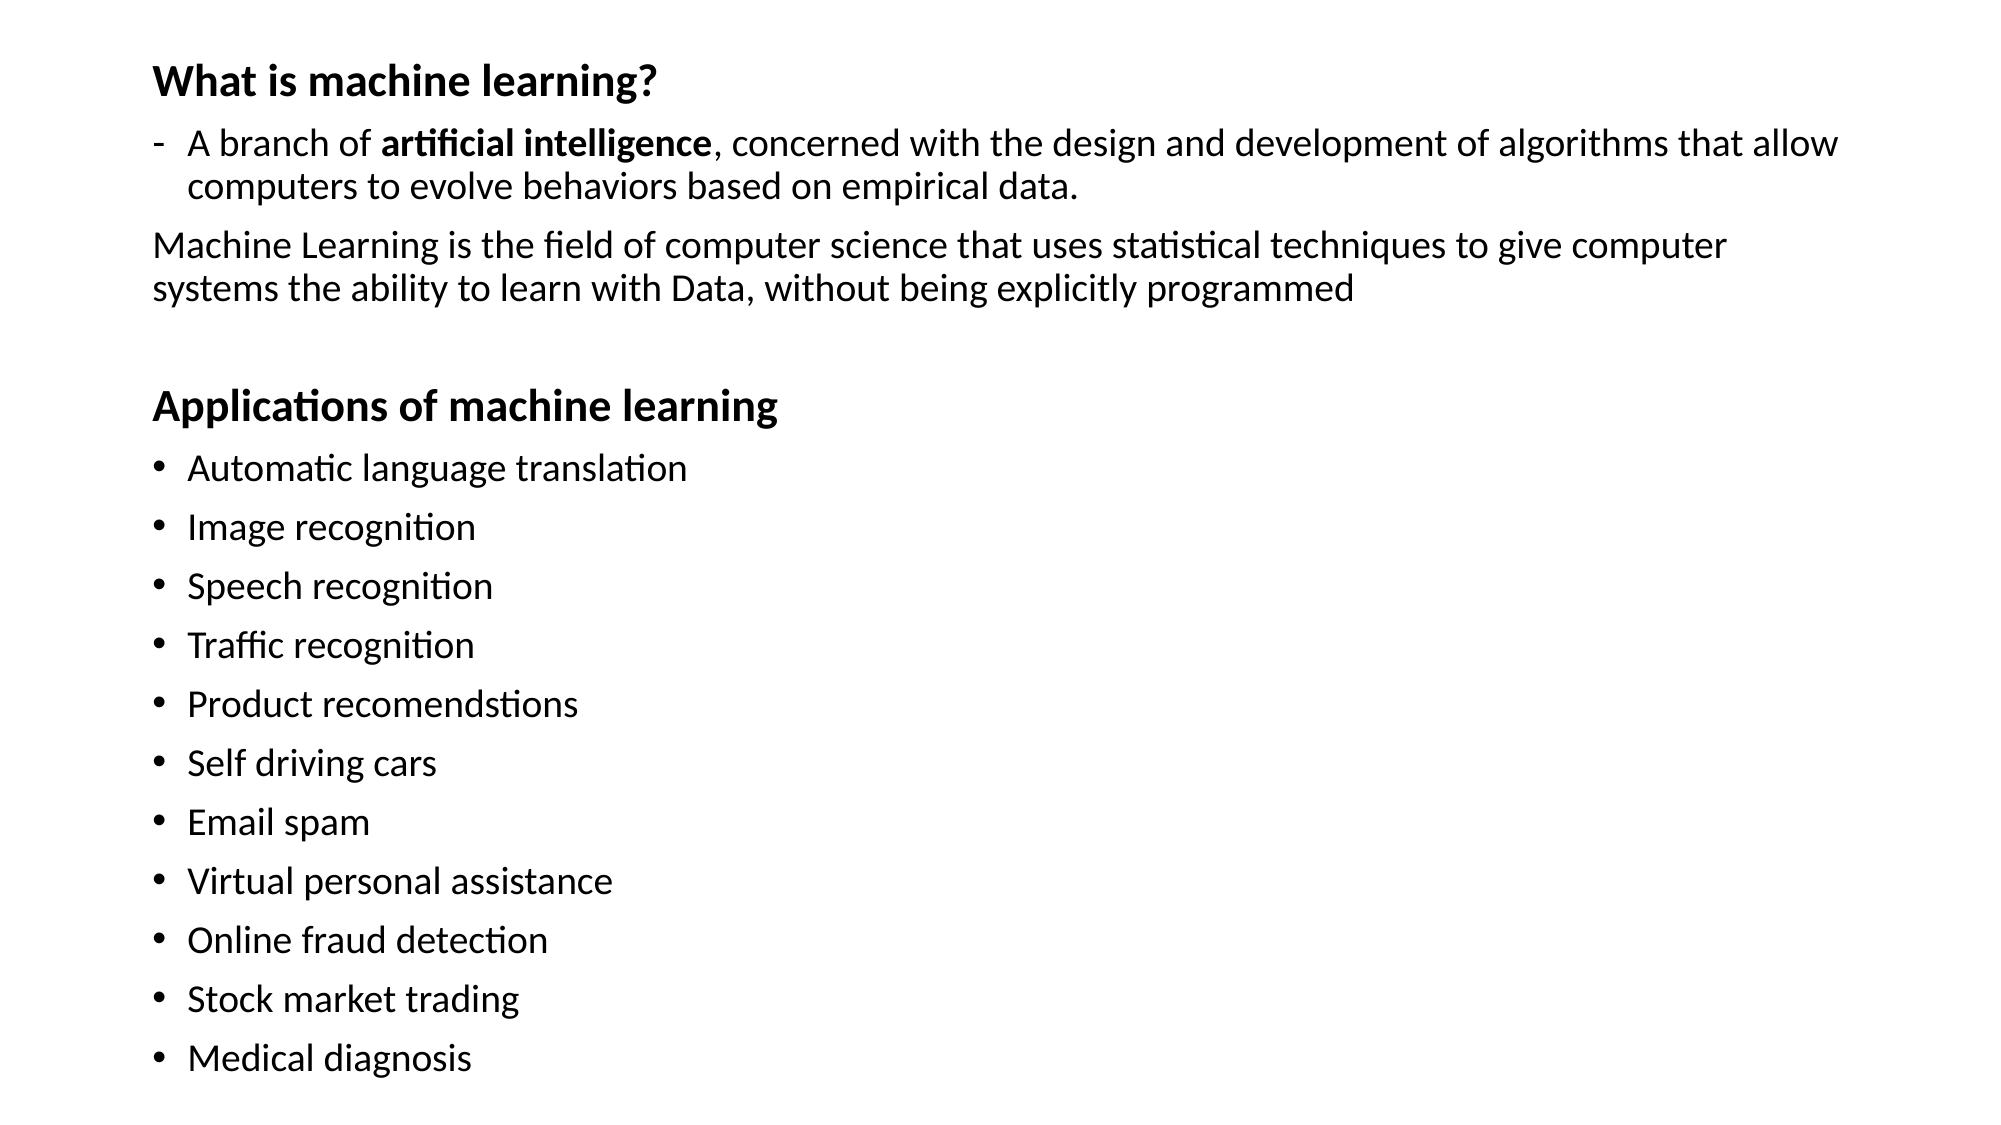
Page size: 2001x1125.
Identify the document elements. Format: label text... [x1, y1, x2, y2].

list What is machine learning? A branch of artificial intelligence, concerned with the design and development of algorithms that allow computers to evolve behaviors based on empirical data. Machine Learning is the field of computer science that uses statistical techniques to give computer systems the ability to learn with Data, without being explicitly programmed Applications of machine learning Automatic language translation Image recognition Speech recognition Traffic recognition Product recomendstions Self driving cars Email spam Virtual personal assistance Online fraud detection Stock market trading Medical diagnosis [137, 49, 1863, 1088]
